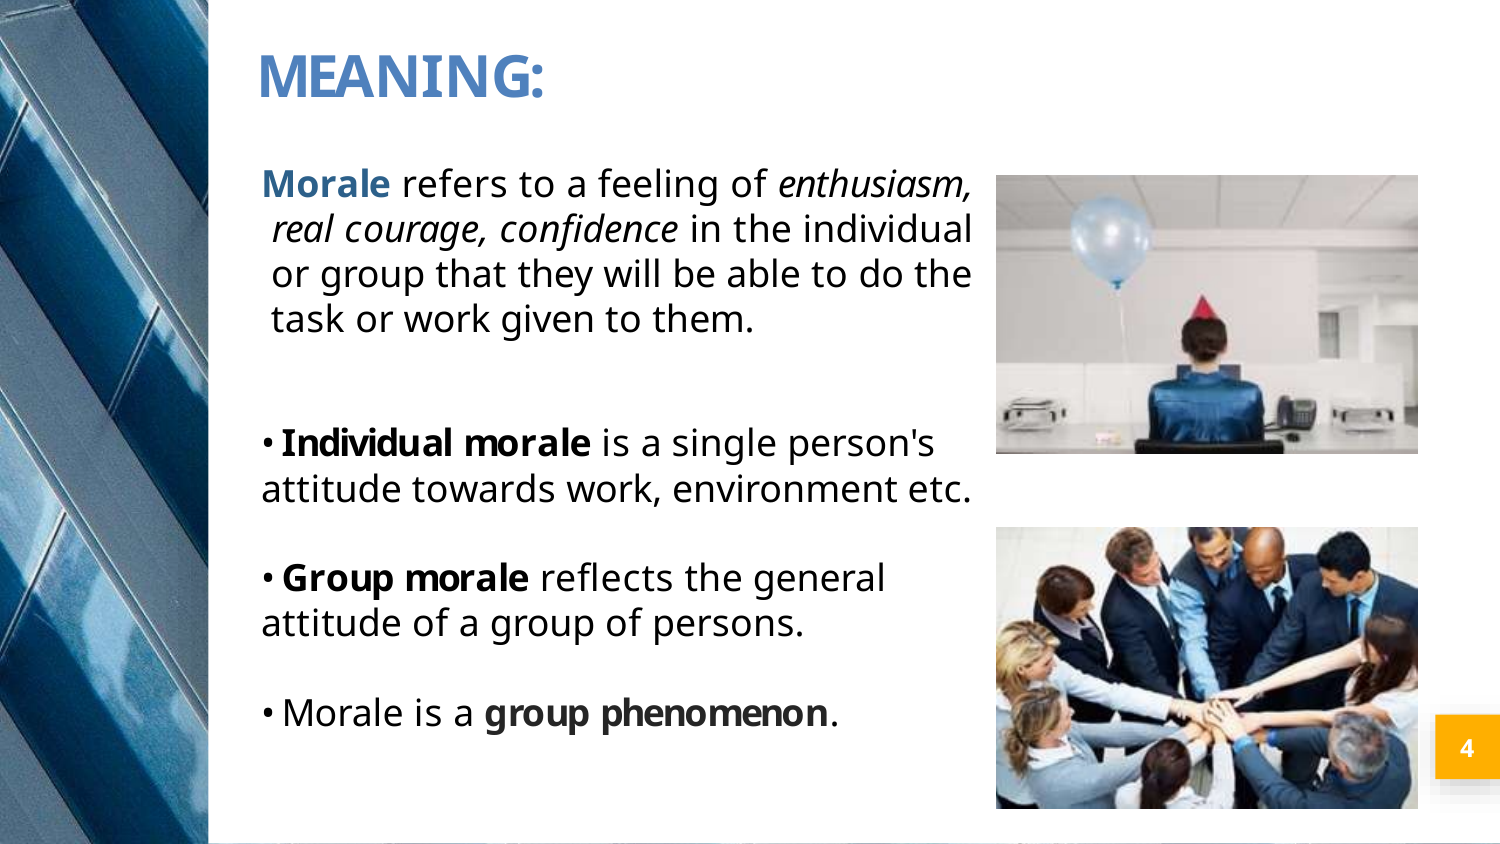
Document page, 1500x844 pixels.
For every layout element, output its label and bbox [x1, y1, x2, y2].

picture [995, 175, 1419, 455]
text_box [0, 0, 1500, 844]
picture [995, 526, 1418, 809]
